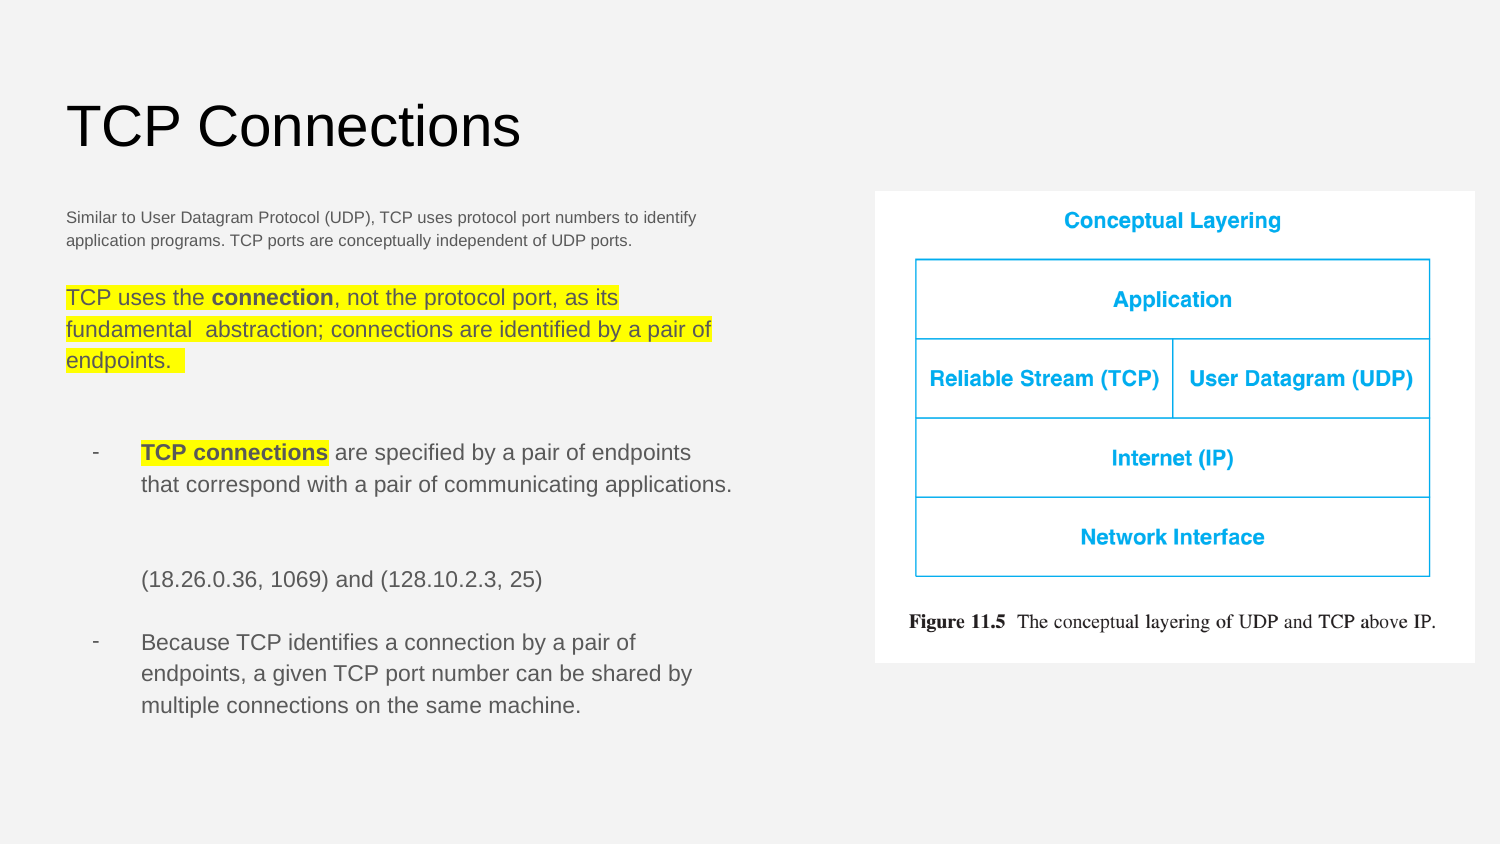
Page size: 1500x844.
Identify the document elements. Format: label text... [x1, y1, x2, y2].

list Similar to User Datagram Protocol (UDP), TCP uses protocol port numbers to identify application programs. TCP ports are conceptually independent of UDP ports. TCP uses the connection, not the protocol port, as its fundamental abstraction; connections are identified by a pair of endpoints. TCP connections are specified by a pair of endpoints that correspond with a pair of communicating applications. (18.26.0.36, 1069) and (128.10.2.3, 25) Because TCP identifies a connection by a pair of endpoints, a given TCP port number can be shared by multiple connections on the same machine. [51, 189, 750, 750]
picture [875, 191, 1476, 663]
title TCP Connections [51, 72, 1449, 167]
